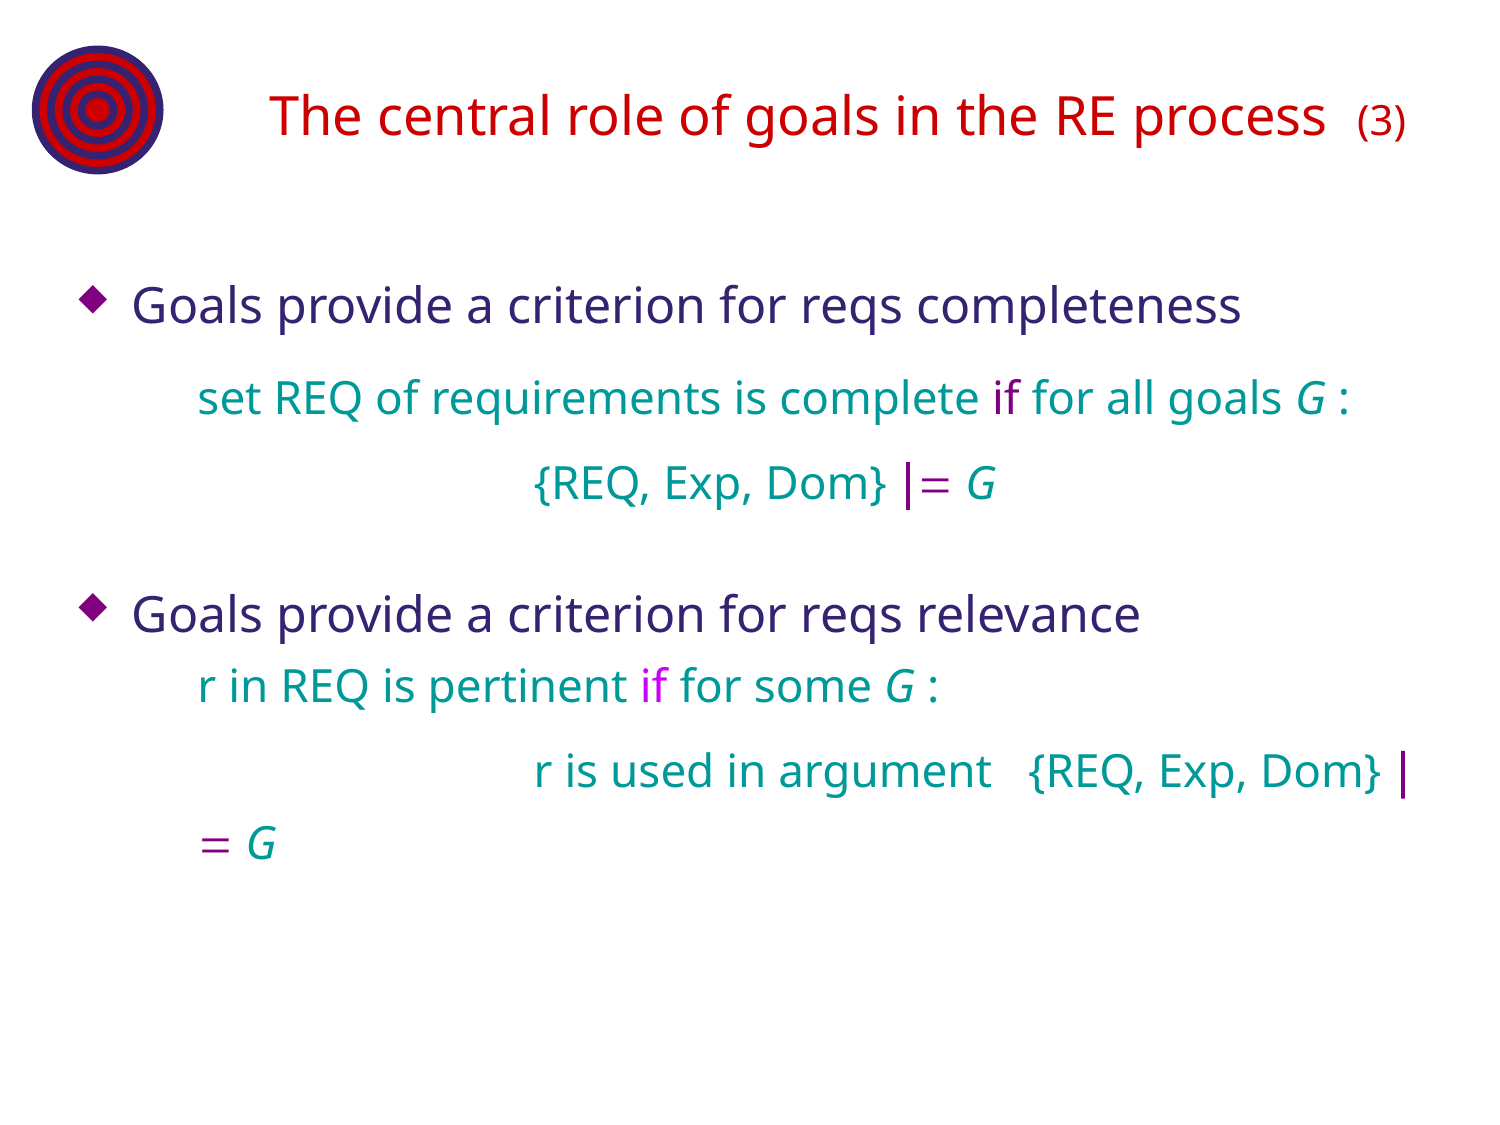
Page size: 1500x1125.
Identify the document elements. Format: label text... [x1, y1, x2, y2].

title The central role of goals in the RE process (3) [191, 49, 1484, 175]
list Goals provide a criterion for reqs completeness set REQ of requirements is complete if for all goals G : {REQ, Exp, Dom} |= G Goals provide a criterion for reqs relevance r in REQ is pertinent if for some G : r is used in argument {REQ, Exp, Dom} |= G [60, 180, 1434, 956]
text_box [32, 46, 163, 174]
